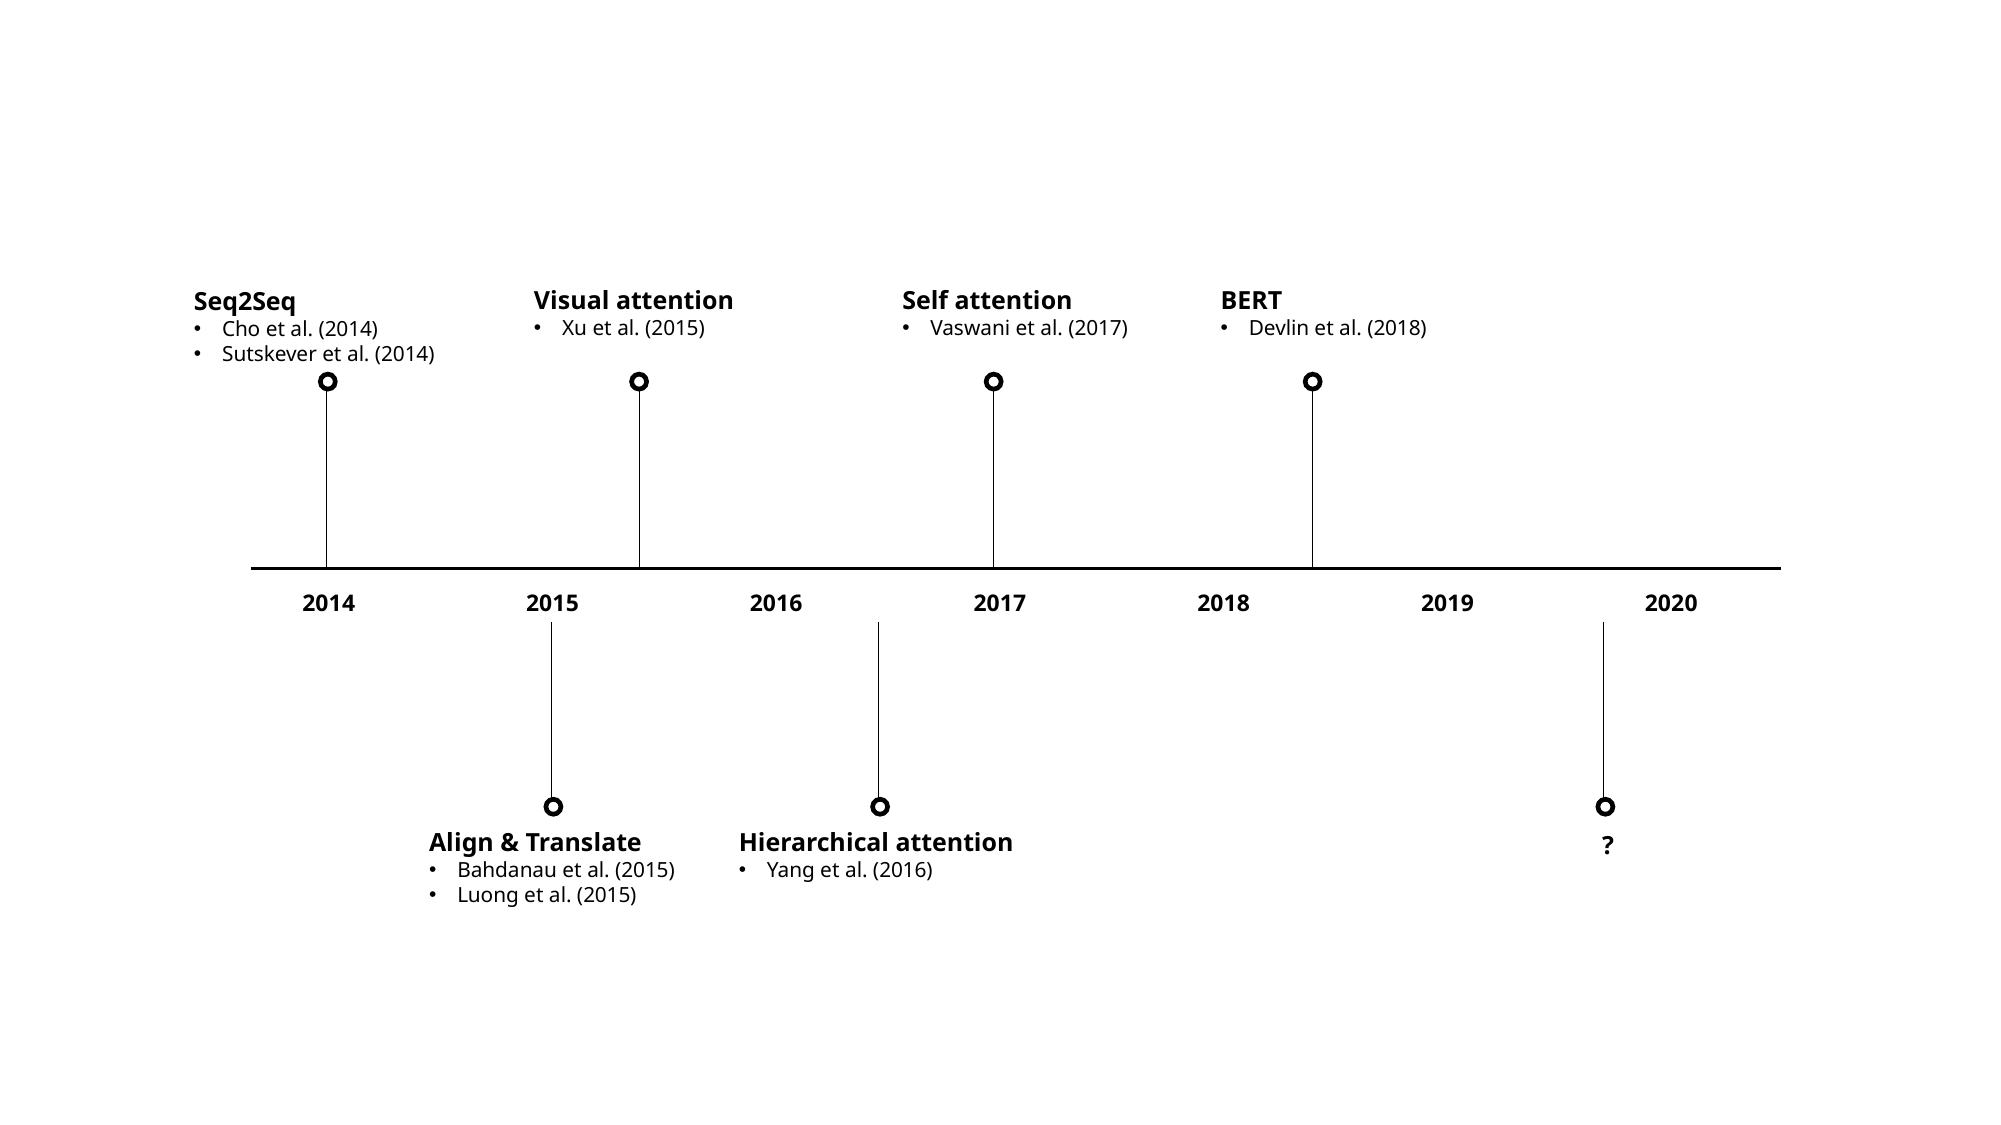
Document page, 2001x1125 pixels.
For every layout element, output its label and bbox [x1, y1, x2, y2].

text_box [179, 277, 1782, 916]
